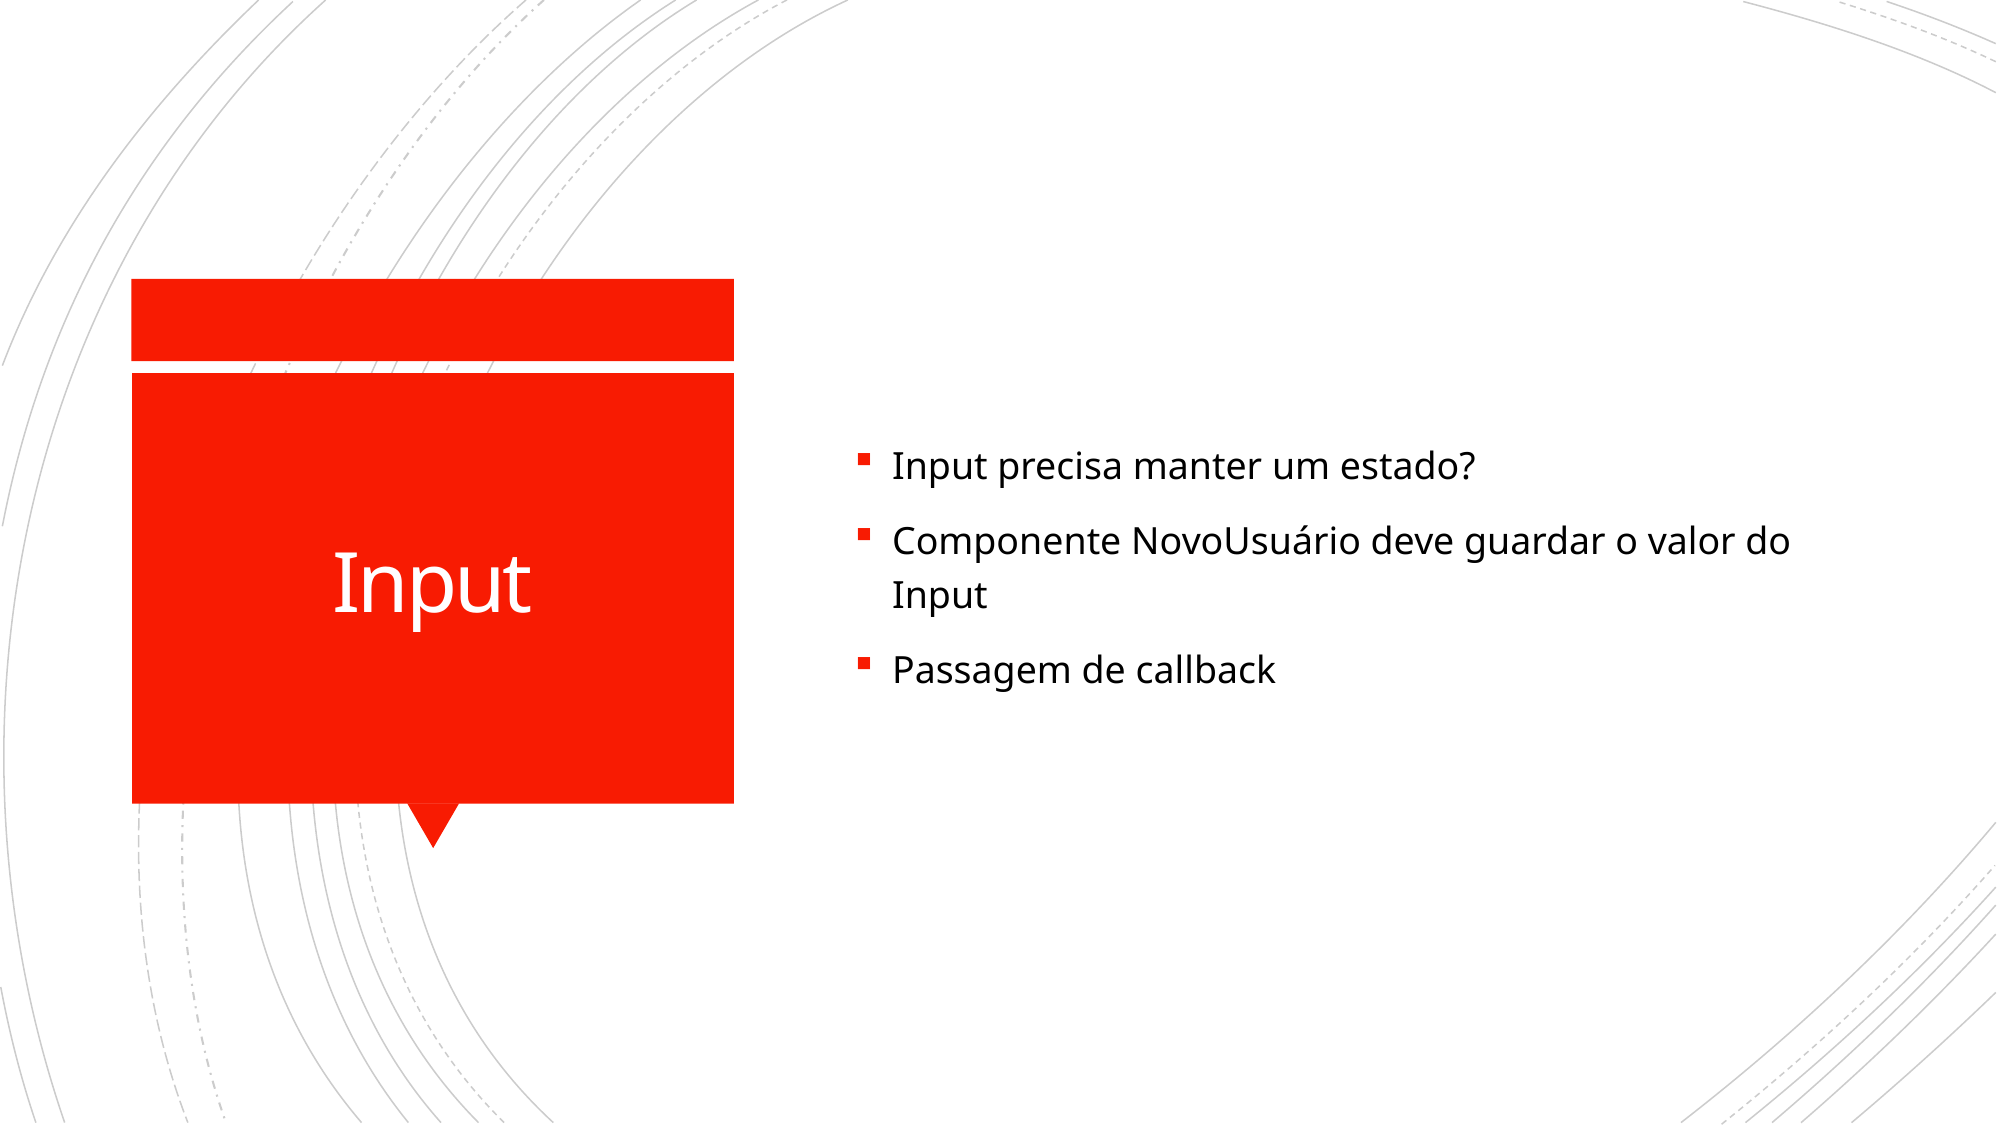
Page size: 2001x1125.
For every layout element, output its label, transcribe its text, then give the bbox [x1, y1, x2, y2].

title Input [145, 385, 720, 789]
list Input precisa manter um estado? Componente NovoUsuário deve guardar o valor do Input Passagem de callback [839, 131, 1871, 993]
